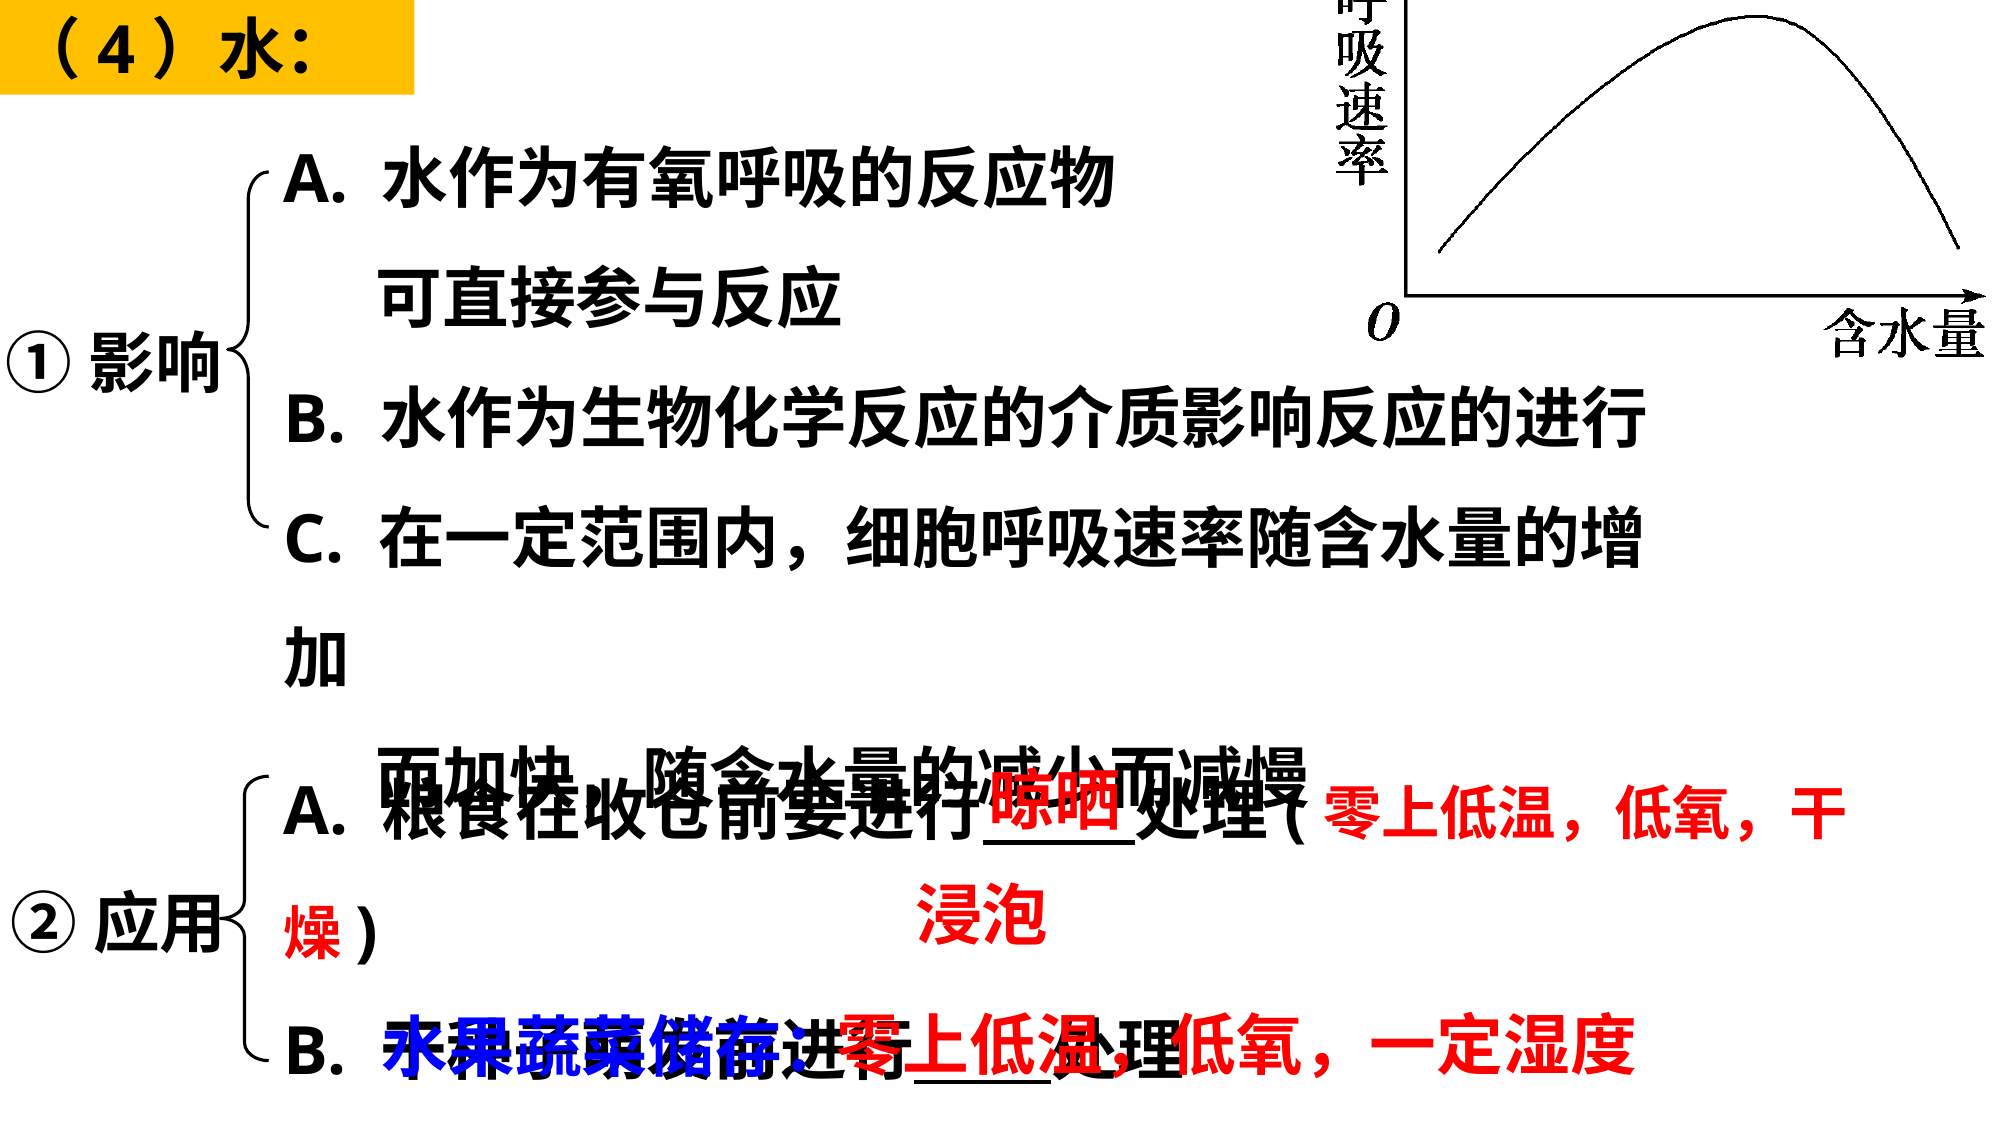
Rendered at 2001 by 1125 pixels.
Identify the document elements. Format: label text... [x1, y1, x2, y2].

text_box [227, 171, 269, 528]
text_box [220, 776, 269, 1061]
text_box A. 粮食在收仓前要进行 处理(零上低温，低氧，干燥) B. 干种子萌发前进行 处理 C. [268, 720, 1941, 1125]
text_box （4）水： [0, 0, 415, 95]
text_box ①影响 [0, 273, 248, 409]
text_box 零上低温，低氧，一定湿度 [821, 995, 1753, 1090]
text_box 浸泡 [900, 865, 1066, 961]
text_box ②应用 [0, 833, 244, 969]
picture [1329, 0, 2000, 362]
text_box A. 水作为有氧呼吸的反应物 可直接参与反应 B. 水作为生物化学反应的介质影响反应的进行 C. 在一定范围内，细胞呼吸速率随含水量的增加 而加快，随含水量的减少而减慢 [268, 88, 1719, 720]
text_box 水果蔬菜储存： [366, 997, 839, 1092]
text_box 晾晒 [973, 750, 1140, 845]
